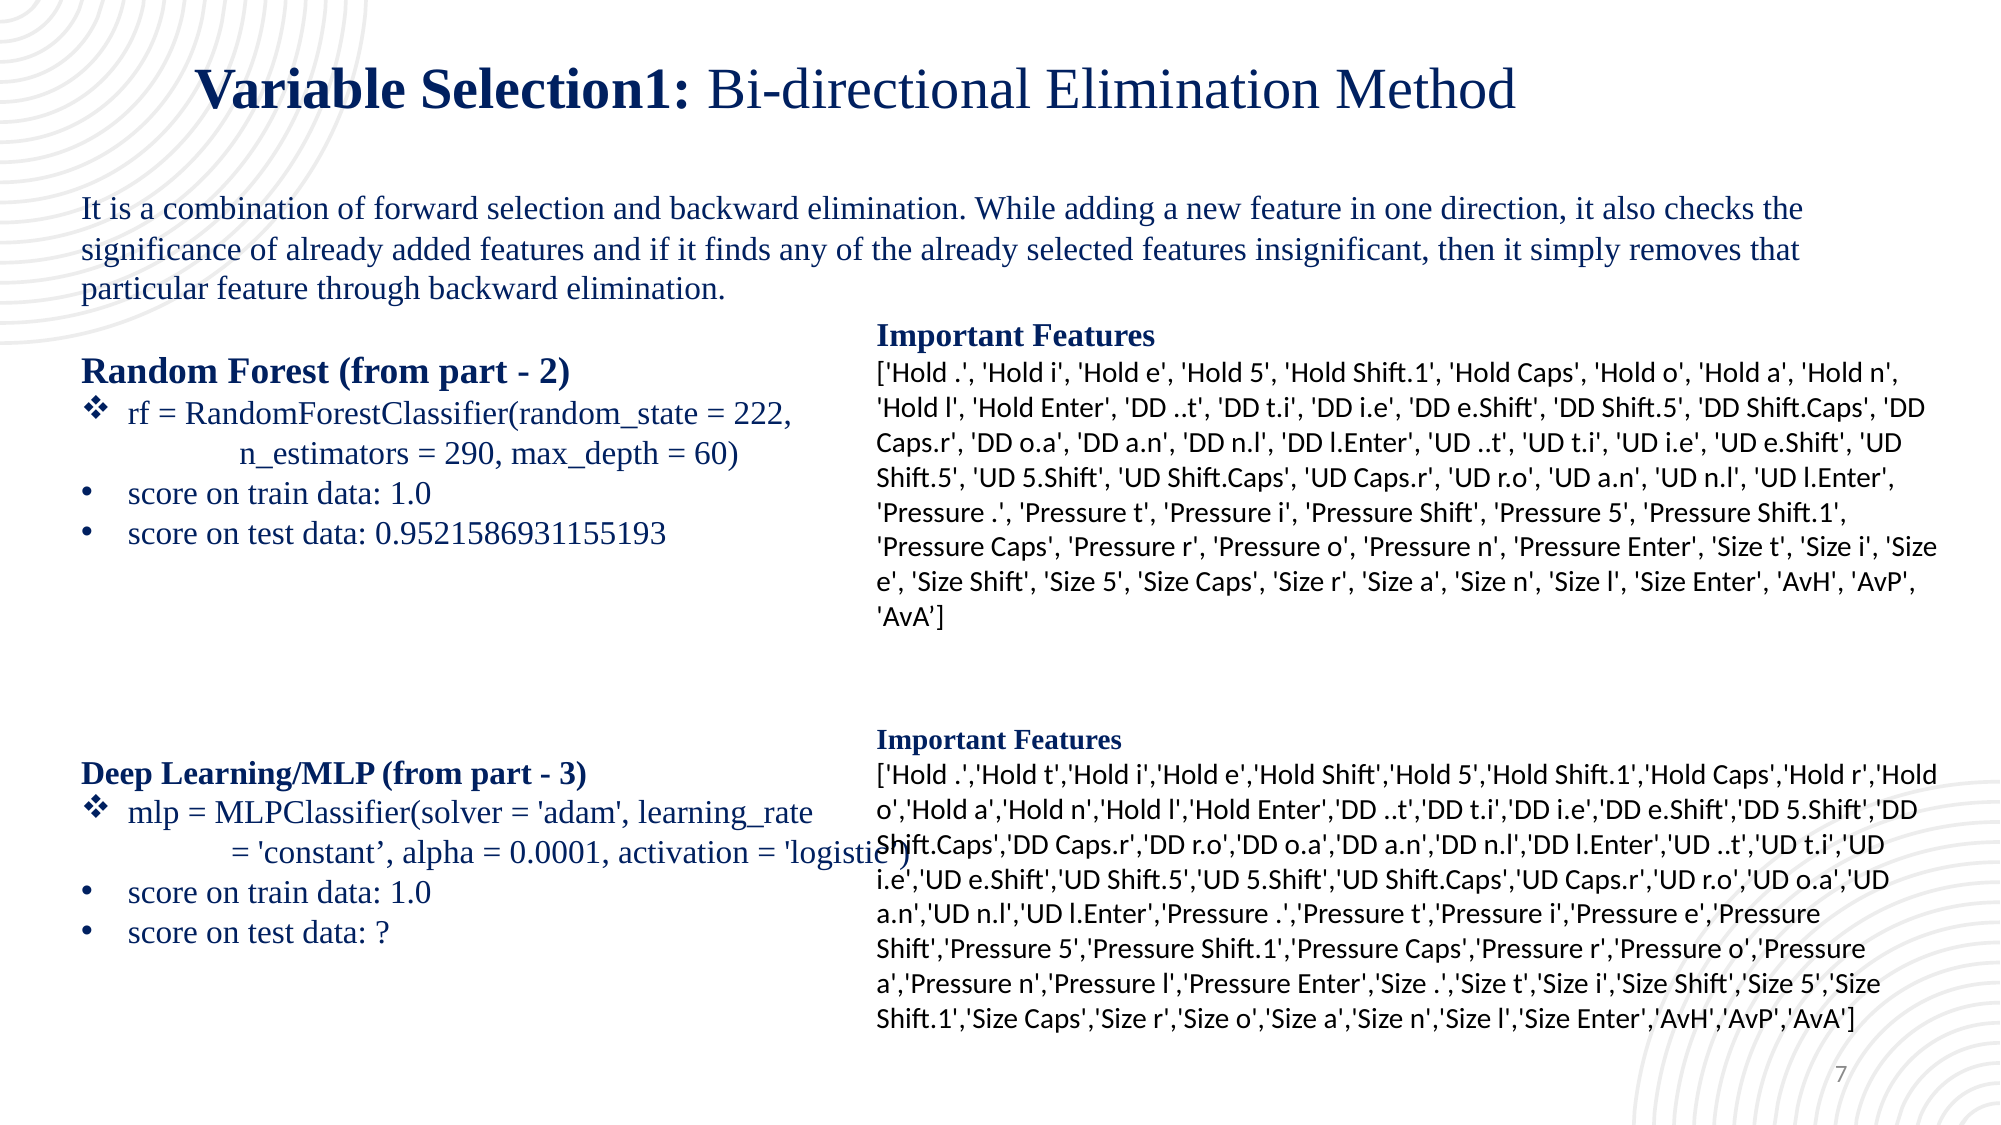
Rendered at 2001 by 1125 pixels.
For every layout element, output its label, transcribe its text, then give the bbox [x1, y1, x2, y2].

text_box It is a combination of forward selection and backward elimination. While adding a new feature in one direction, it also checks the significance of already added features and if it finds any of the already selected features insignificant, then it simply removes that particular feature through backward elimination. Random Forest (from part - 2) rf = RandomForestClassifier(random_state = 222, n_estimators = 290, max_depth = 60) score on train data: 1.0 score on test data: 0.9521586931155193 Deep Learning/MLP (from part - 3) mlp = MLPClassifier(solver = 'adam', learning_rate = 'constant’, alpha = 0.0001, activation = 'logistic’) score on train data: 1.0 score on test data: ? [66, 179, 1931, 998]
text_box Important Features ['Hold .', 'Hold i', 'Hold e', 'Hold 5', 'Hold Shift.1', 'Hold Caps', 'Hold o', 'Hold a', 'Hold n', 'Hold l', 'Hold Enter', 'DD ..t', 'DD t.i', 'DD i.e', 'DD e.Shift', 'DD Shift.5', 'DD Shift.Caps', 'DD Caps.r', 'DD o.a', 'DD a.n', 'DD n.l', 'DD l.Enter', 'UD ..t', 'UD t.i', 'UD i.e', 'UD e.Shift', 'UD Shift.5', 'UD 5.Shift', 'UD Shift.Caps', 'UD Caps.r', 'UD r.o', 'UD a.n', 'UD n.l', 'UD l.Enter', 'Pressure .', 'Pressure t', 'Pressure i', 'Pressure Shift', 'Pressure 5', 'Pressure Shift.1', 'Pressure Caps', 'Pressure r', 'Pressure o', 'Pressure n', 'Pressure Enter', 'Size t', 'Size i', 'Size e', 'Size Shift', 'Size 5', 'Size Caps', 'Size r', 'Size a', 'Size n', 'Size l', 'Size Enter', 'AvH', 'AvP', 'AvA’] Important Features ['Hold .','Hold t','Hold i','Hold e','Hold Shift','Hold 5','Hold Shift.1','Hold Caps','Hold r','Hold o','Hold a','Hold n','Hold l','Hold Enter','DD ..t','DD t.i','DD i.e','DD e.Shift','DD 5.Shift','DD Shift.Caps','DD Caps.r','DD r.o','DD o.a','DD a.n','DD n.l','DD l.Enter','UD ..t','UD t.i','UD i.e','UD e.Shift','UD Shift.5','UD 5.Shift','UD Shift.Caps','UD Caps.r','UD r.o','UD o.a','UD a.n','UD n.l','UD l.Enter','Pressure .','Pressure t','Pressure i','Pressure e','Pressure Shift','Pressure 5','Pressure Shift.1','Pressure Caps','Pressure r','Pressure o','Pressure a','Pressure n','Pressure l','Pressure Enter','Size .','Size t','Size i','Size Shift','Size 5','Size Shift.1','Size Caps','Size r','Size o','Size a','Size n','Size l','Size Enter','AvH','AvP','AvA'] [876, 292, 1953, 1070]
text_box Variable Selection1: Bi-directional Elimination Method [163, 42, 1549, 128]
slide_number 7 [1412, 1070, 1863, 1103]
